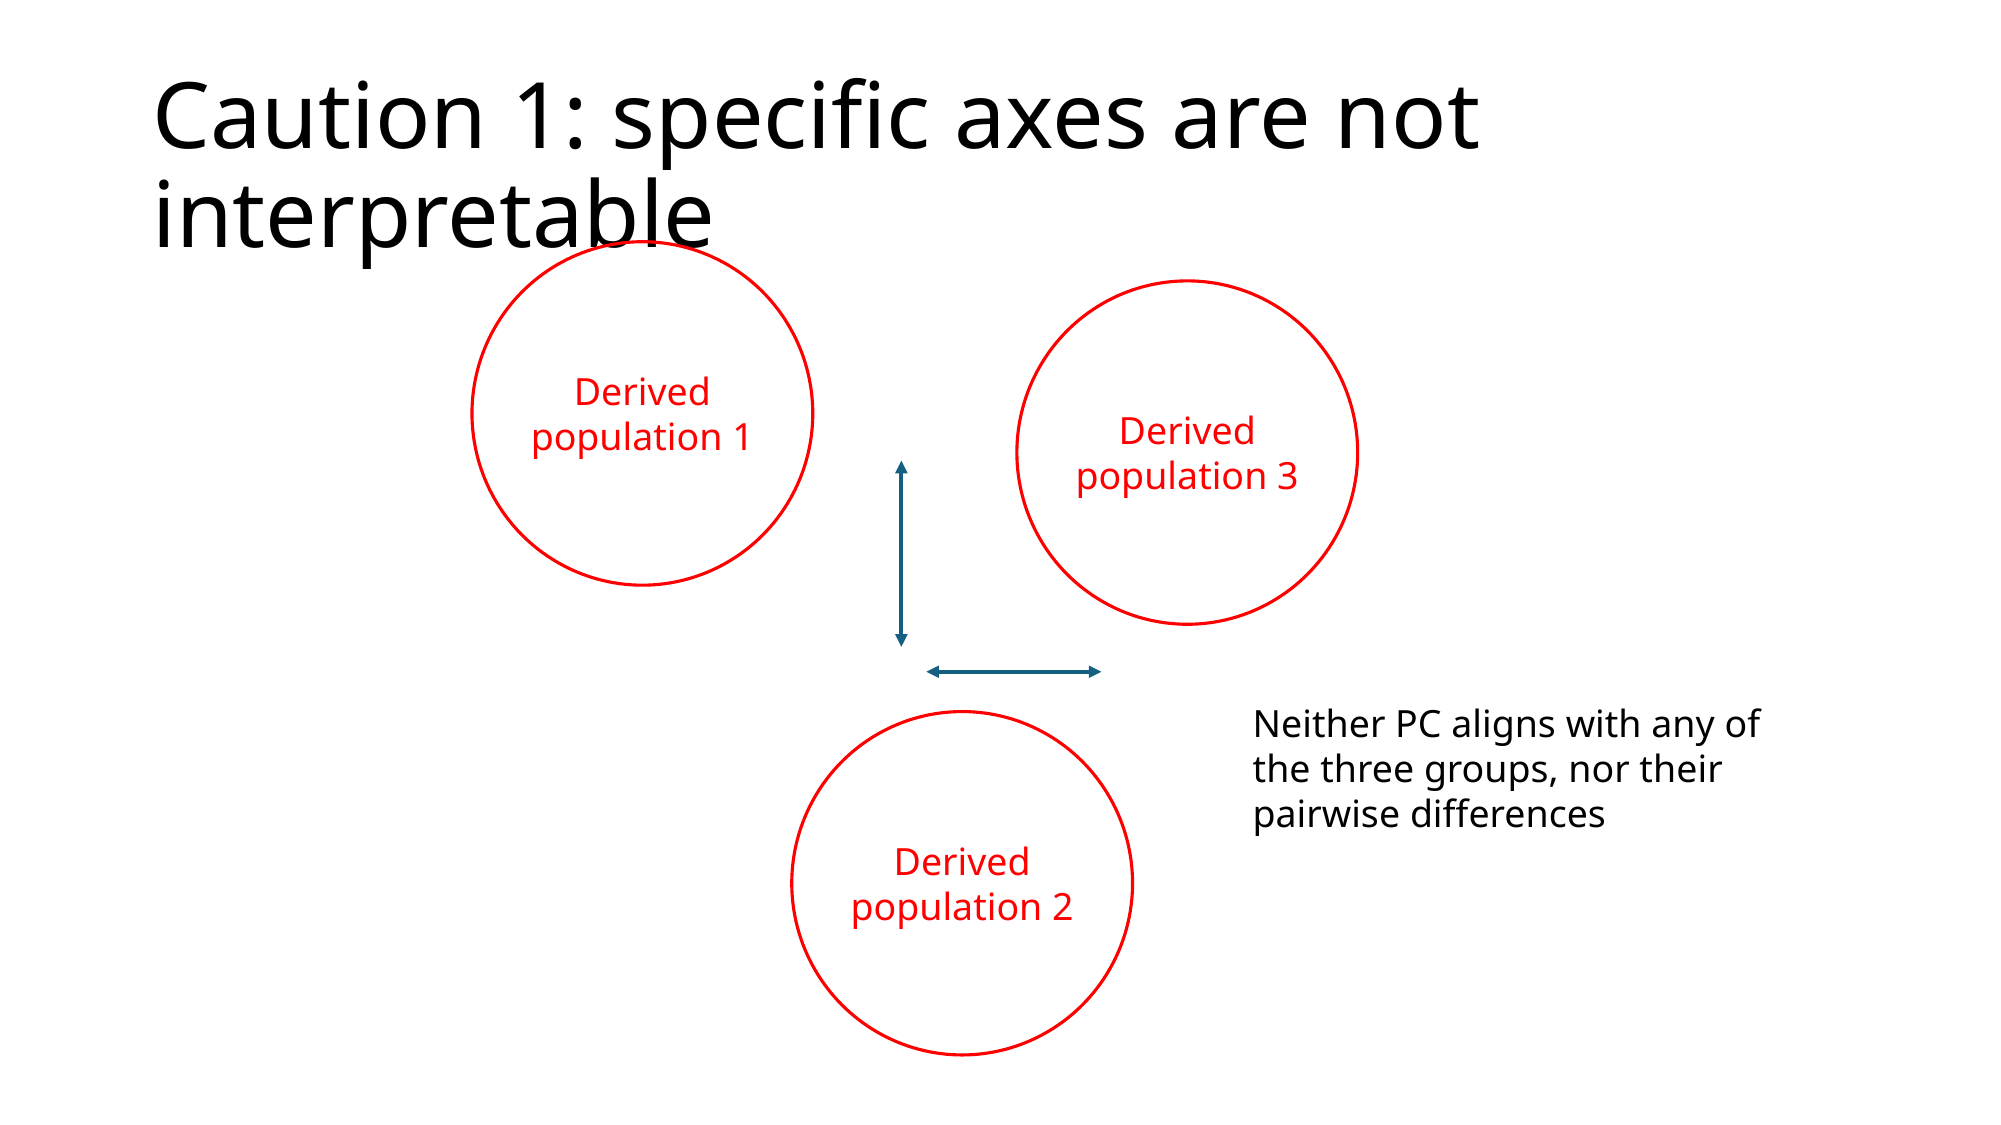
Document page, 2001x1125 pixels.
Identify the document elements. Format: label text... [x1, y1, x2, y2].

text_box Neither PC aligns with any of the three groups, nor their pairwise differences [1237, 692, 1810, 843]
text_box [1015, 279, 1360, 626]
text_box [790, 709, 1135, 1057]
text_box Derived population 1 [514, 360, 771, 466]
text_box [470, 240, 815, 587]
title Caution 1: specific axes are not interpretable [137, 59, 1863, 278]
